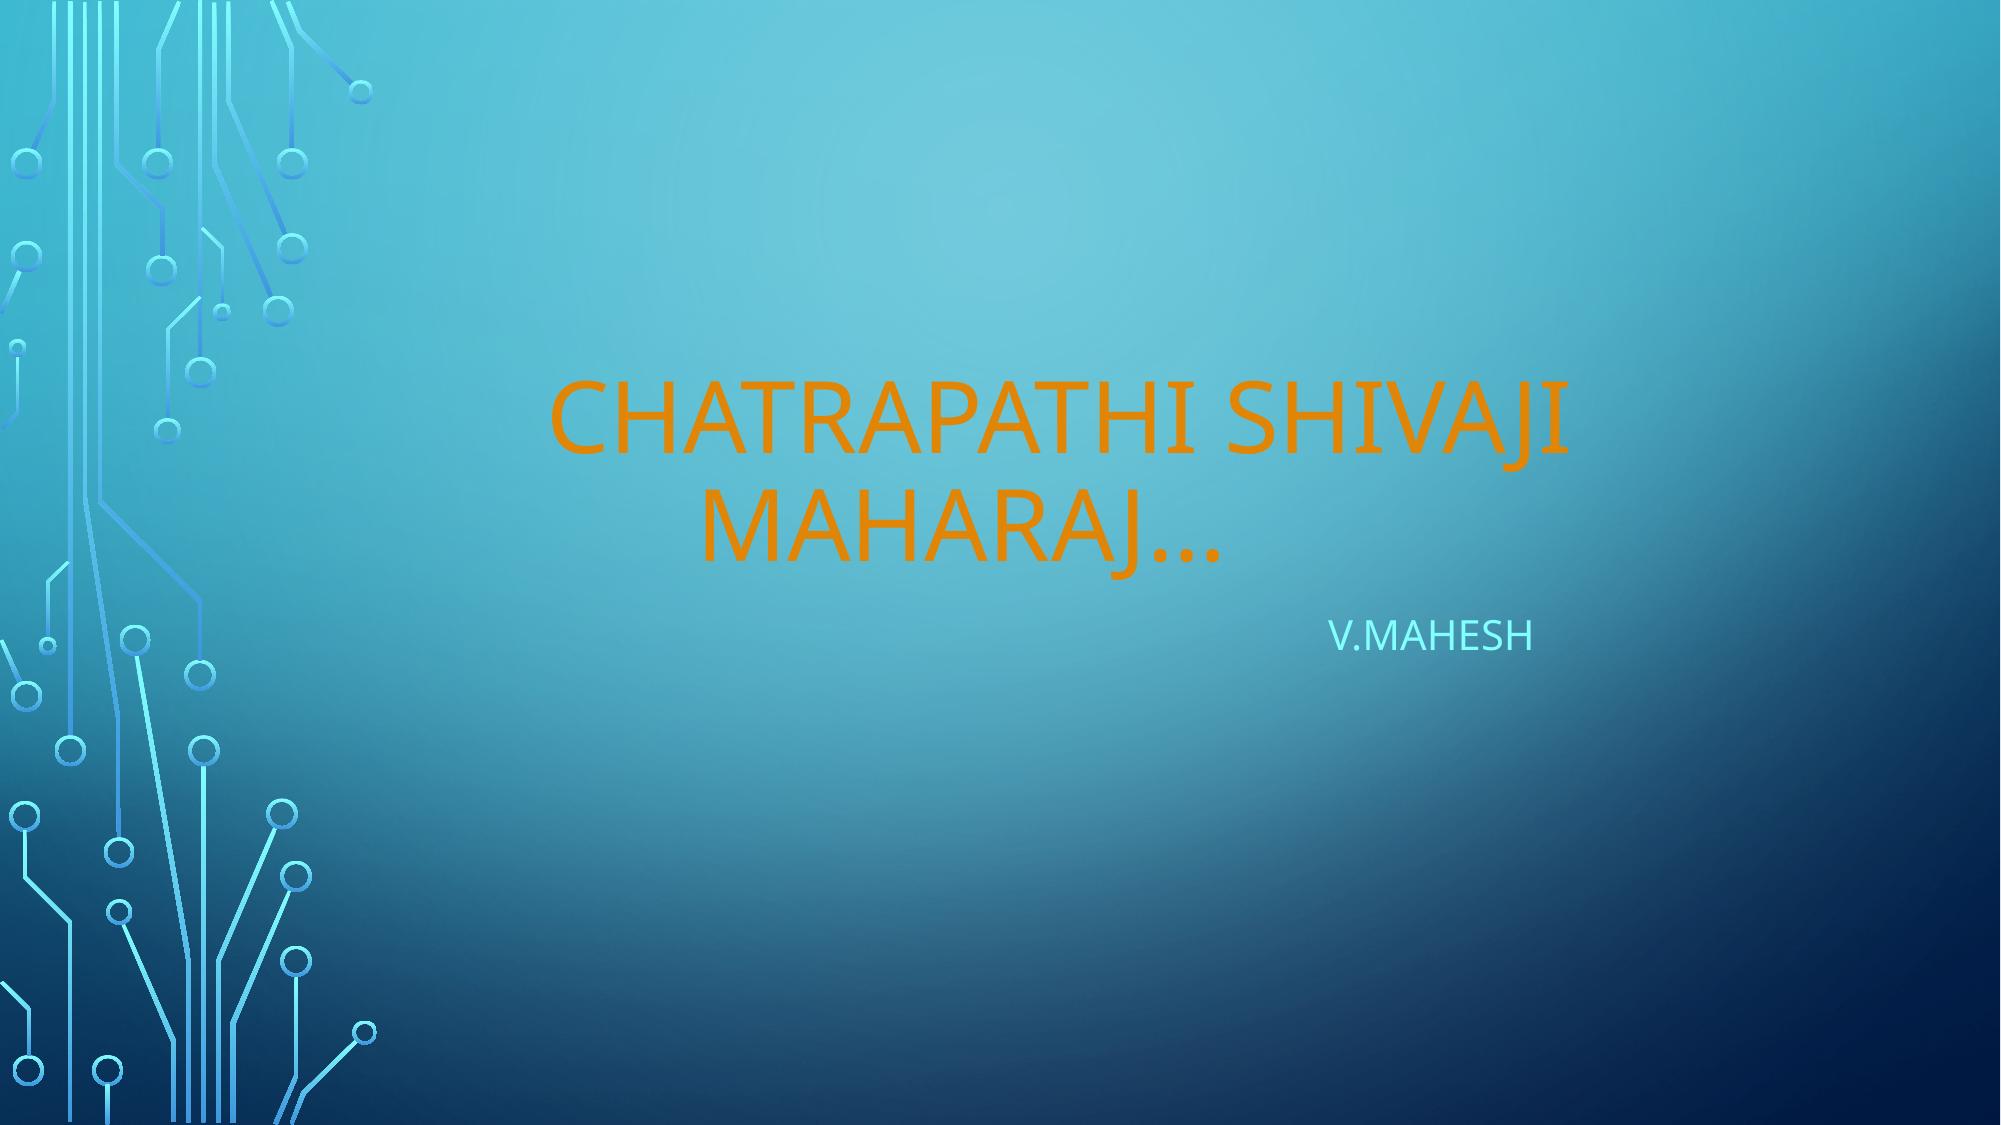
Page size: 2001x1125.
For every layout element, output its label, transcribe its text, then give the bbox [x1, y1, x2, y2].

title CHATRAPATHI SHIVAJI MAHARAJ… [531, 199, 1974, 591]
subtitle v.MAHESH [563, 590, 2000, 863]
